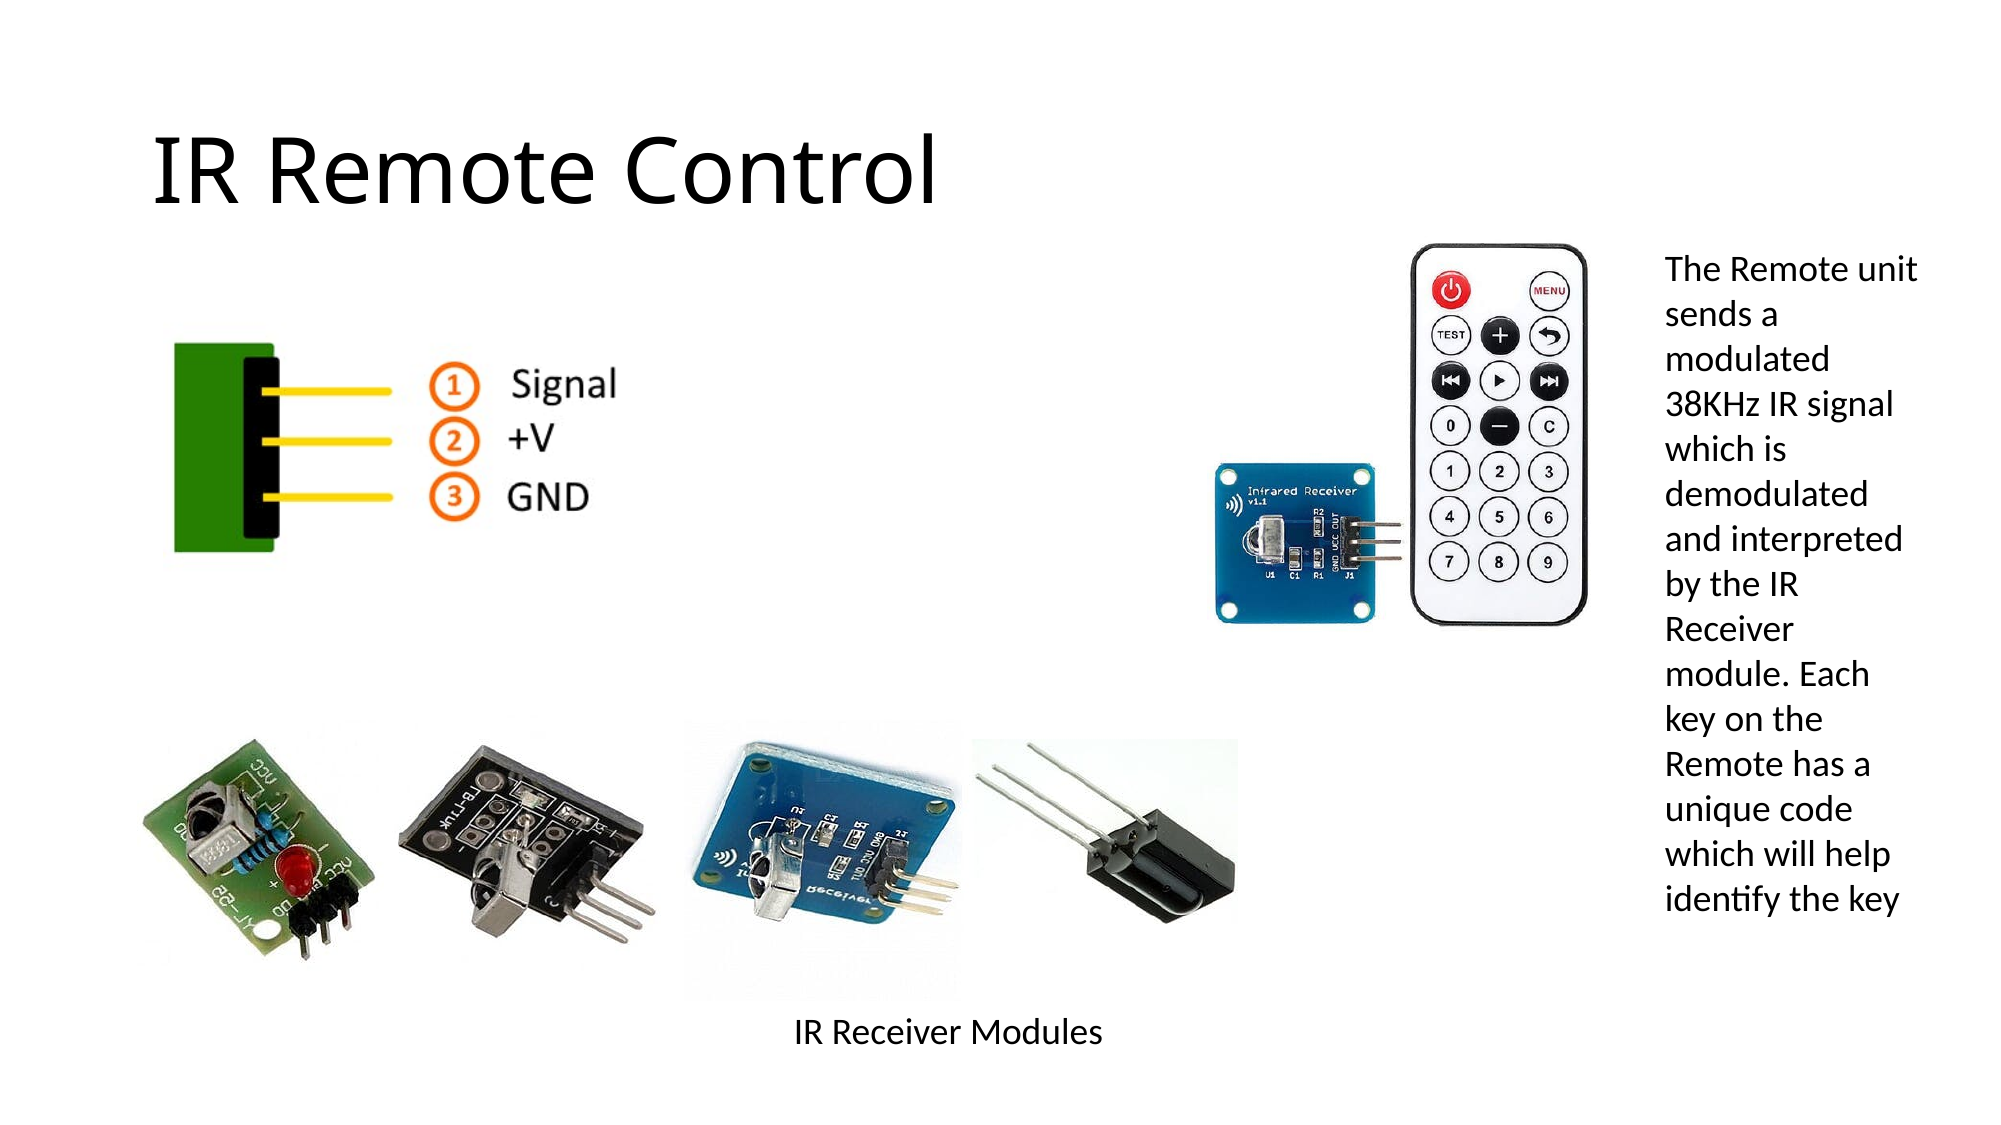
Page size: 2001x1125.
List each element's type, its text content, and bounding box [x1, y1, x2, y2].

text_box The Remote unit sends a modulated 38KHz IR signal which is demodulated and interpreted by the IR Receiver module. Each key on the Remote has a unique code which will help identify the key [1649, 236, 1935, 927]
picture [163, 282, 667, 592]
text_box IR Receiver Modules [778, 1000, 1303, 1060]
picture [137, 715, 1238, 1001]
title IR Remote Control [137, 65, 1863, 283]
picture [1207, 236, 1606, 635]
